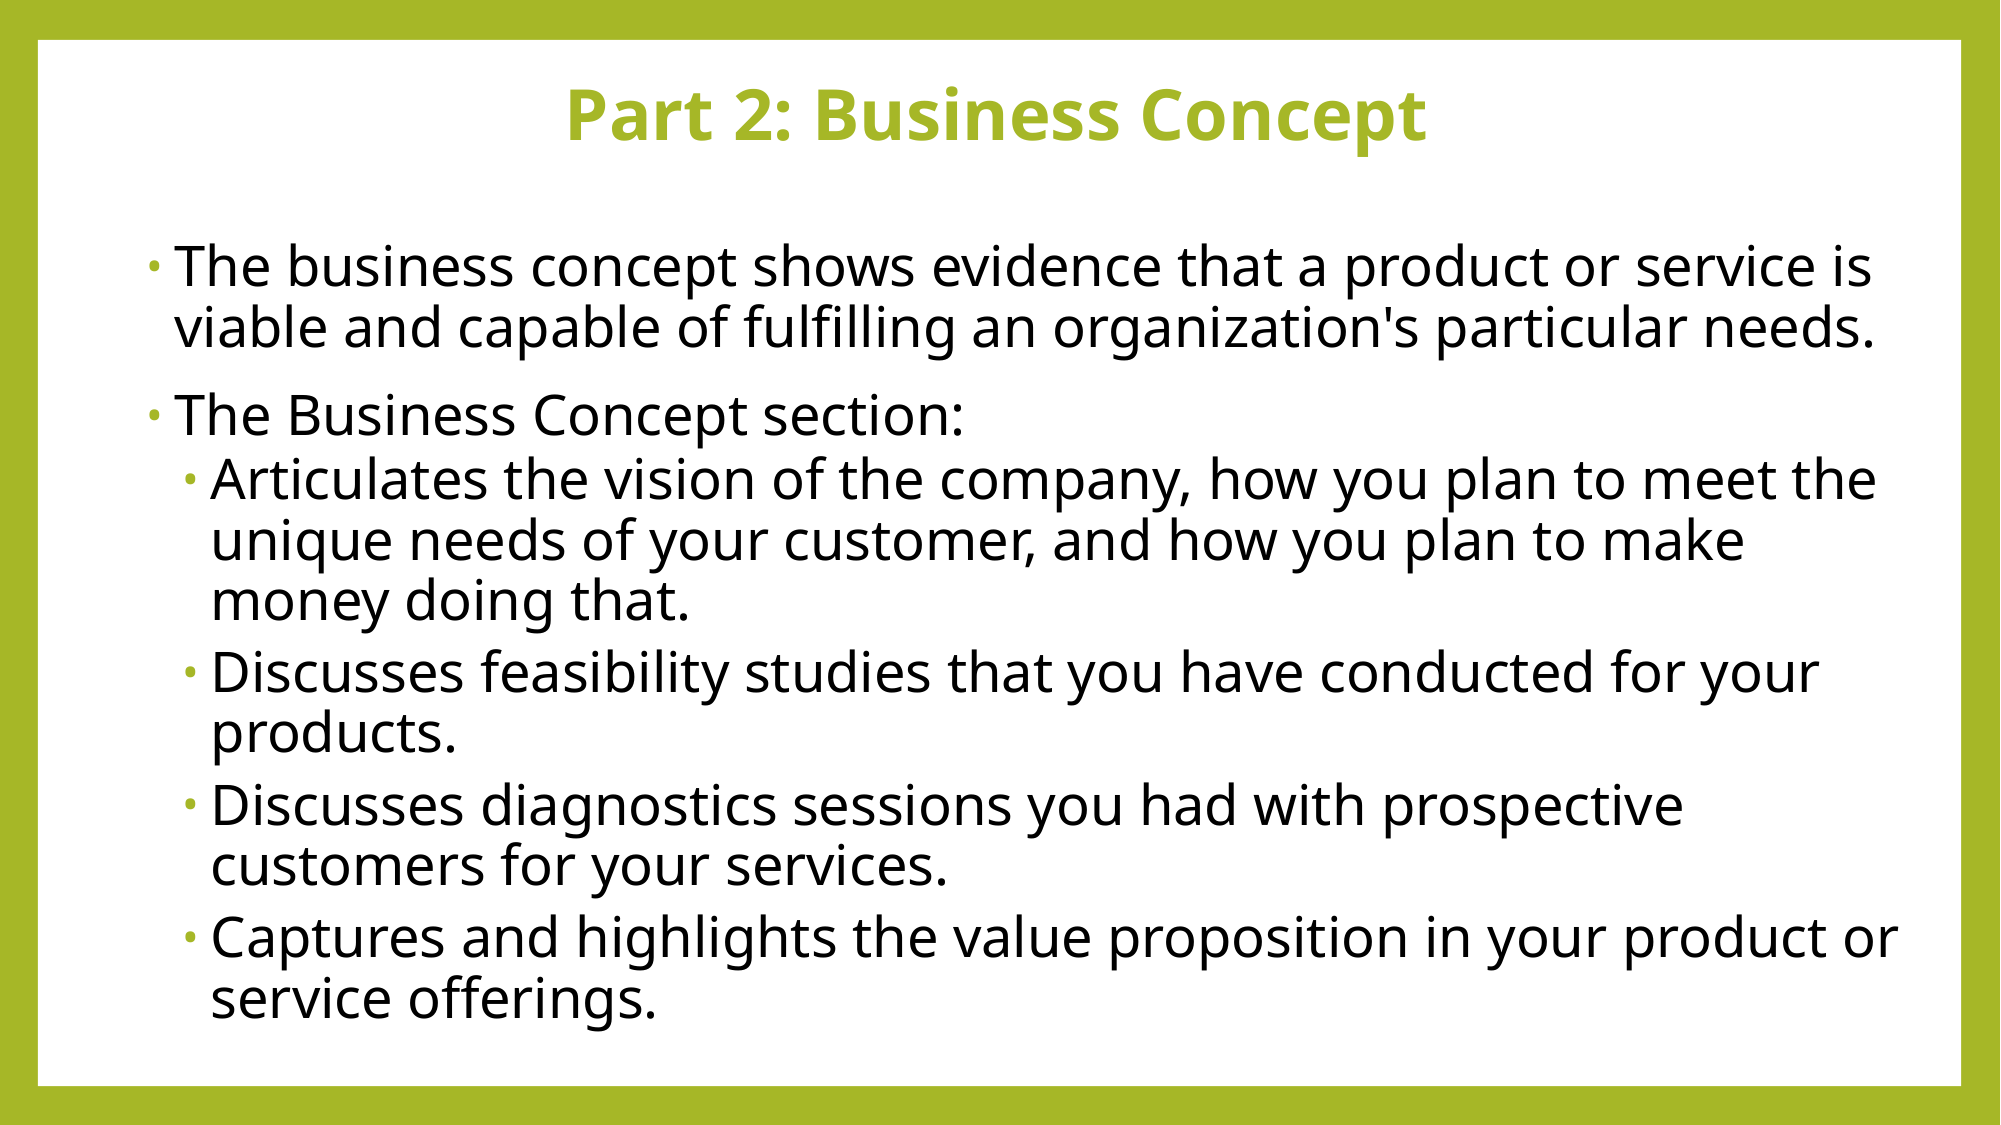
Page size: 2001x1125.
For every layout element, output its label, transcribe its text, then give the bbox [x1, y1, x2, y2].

list The business concept shows evidence that a product or service is viable and capable of fulfilling an organization's particular needs. The Business Concept section: Articulates the vision of the company, how you plan to meet the unique needs of your customer, and how you plan to make money doing that. Discusses feasibility studies that you have conducted for your products. Discusses diagnostics sessions you had with prospective customers for your services. Captures and highlights the value proposition in your product or service offerings. [123, 231, 1931, 1054]
title Part 2: Business Concept [187, 71, 1808, 163]
